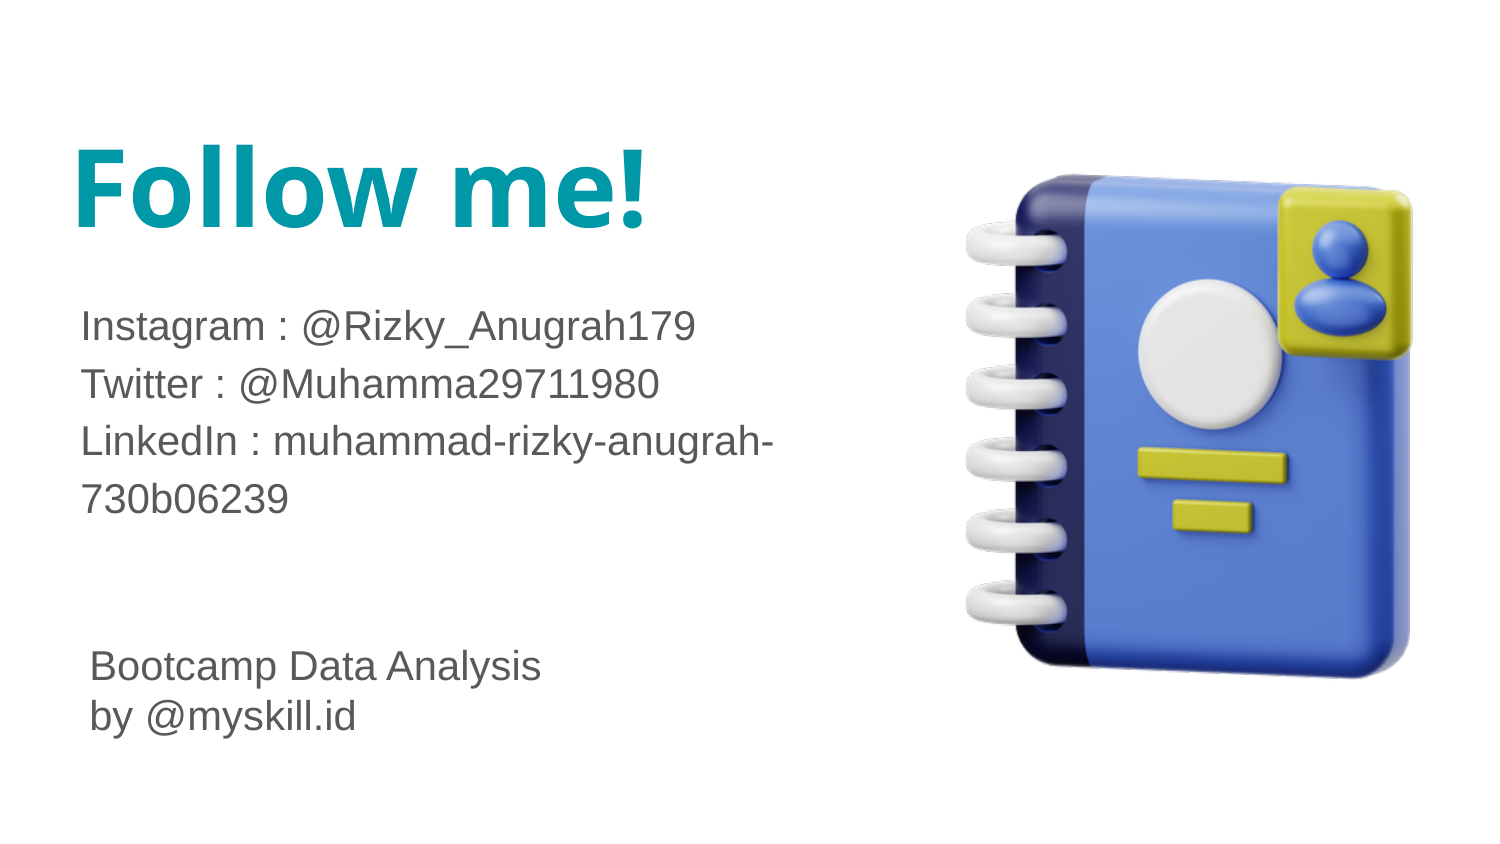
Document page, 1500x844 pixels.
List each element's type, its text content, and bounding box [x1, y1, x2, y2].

text_box Follow me! [54, 49, 1453, 264]
text_box Instagram : @Rizky_Anugrah179 Twitter : @Muhamma29711980 LinkedIn : muhammad-rizky-anugrah-730b06239 [65, 276, 880, 561]
picture [904, 135, 1476, 708]
text_box Bootcamp Data Analysis by @myskill.id [74, 623, 939, 775]
